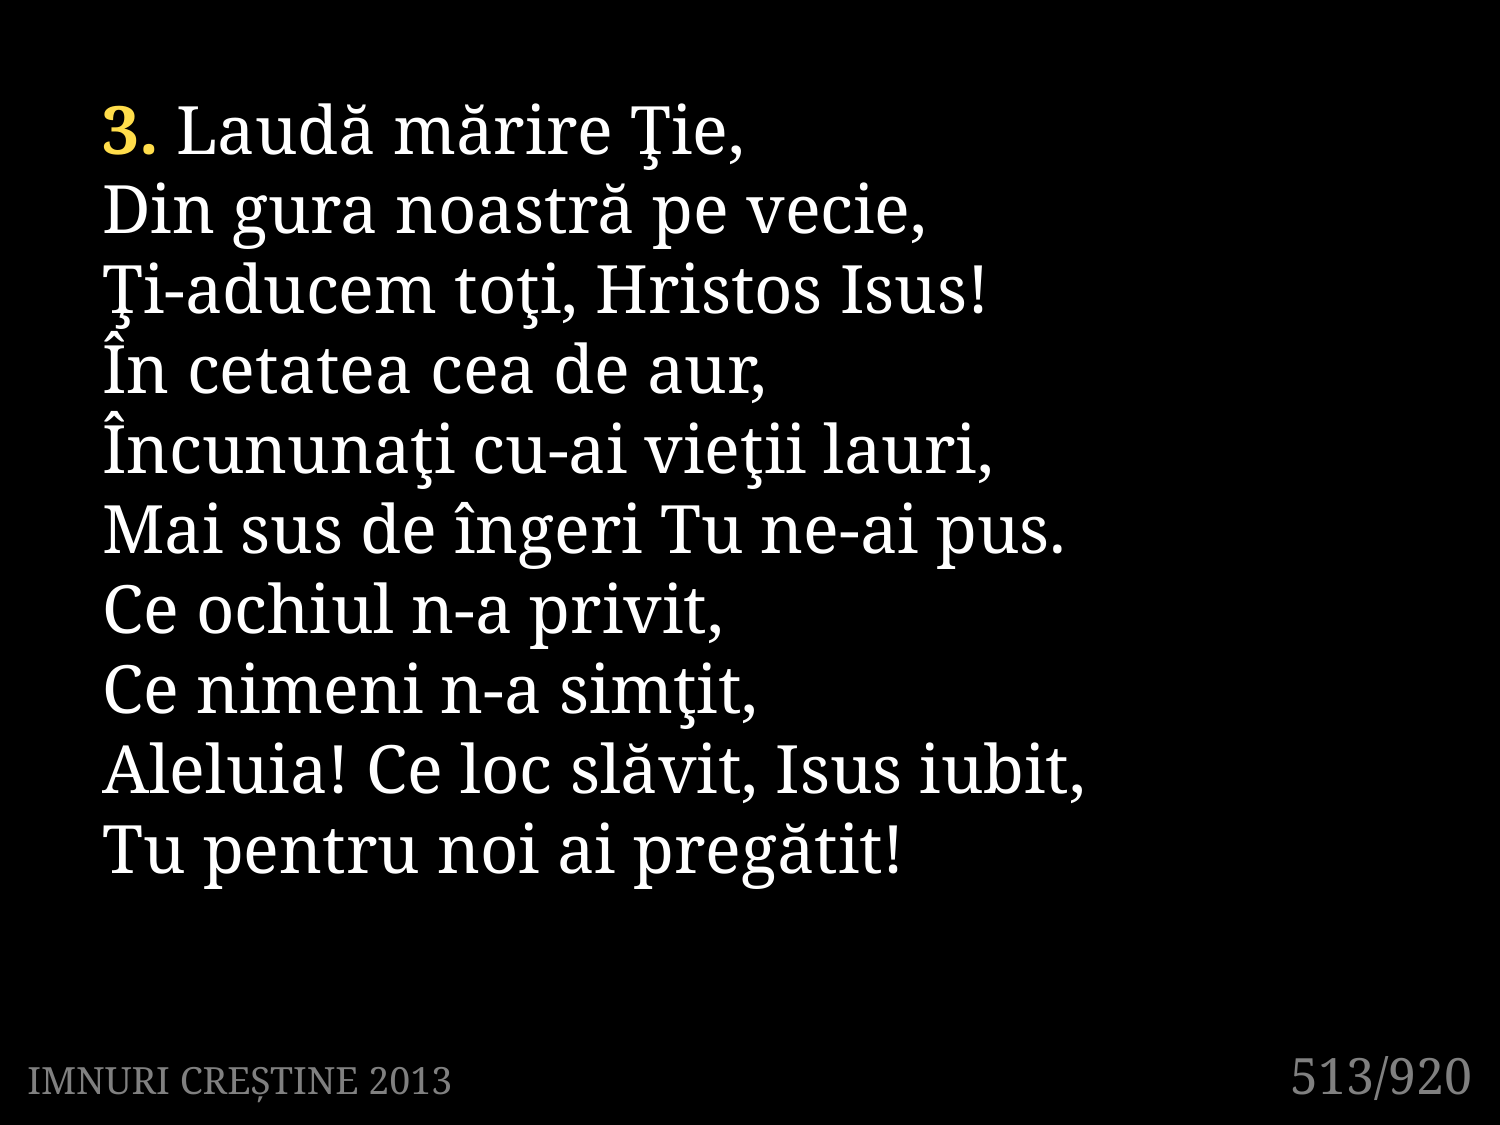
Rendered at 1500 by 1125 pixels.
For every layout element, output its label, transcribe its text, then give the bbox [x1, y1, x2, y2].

text_box 3. Laudă mărire Ţie, Din gura noastră pe vecie, Ţi-aducem toţi, Hristos Isus! În cetatea cea de aur, Încununaţi cu-ai vieţii lauri, Mai sus de îngeri Tu ne-ai pus. Ce ochiul n-a privit, Ce nimeni n-a simţit, Aleluia! Ce loc slăvit, Isus iubit, Tu pentru noi ai pregătit! [87, 80, 1500, 895]
text_box 513/920 [637, 1037, 1488, 1113]
text_box IMNURI CREȘTINE 2013 [12, 1049, 637, 1110]
